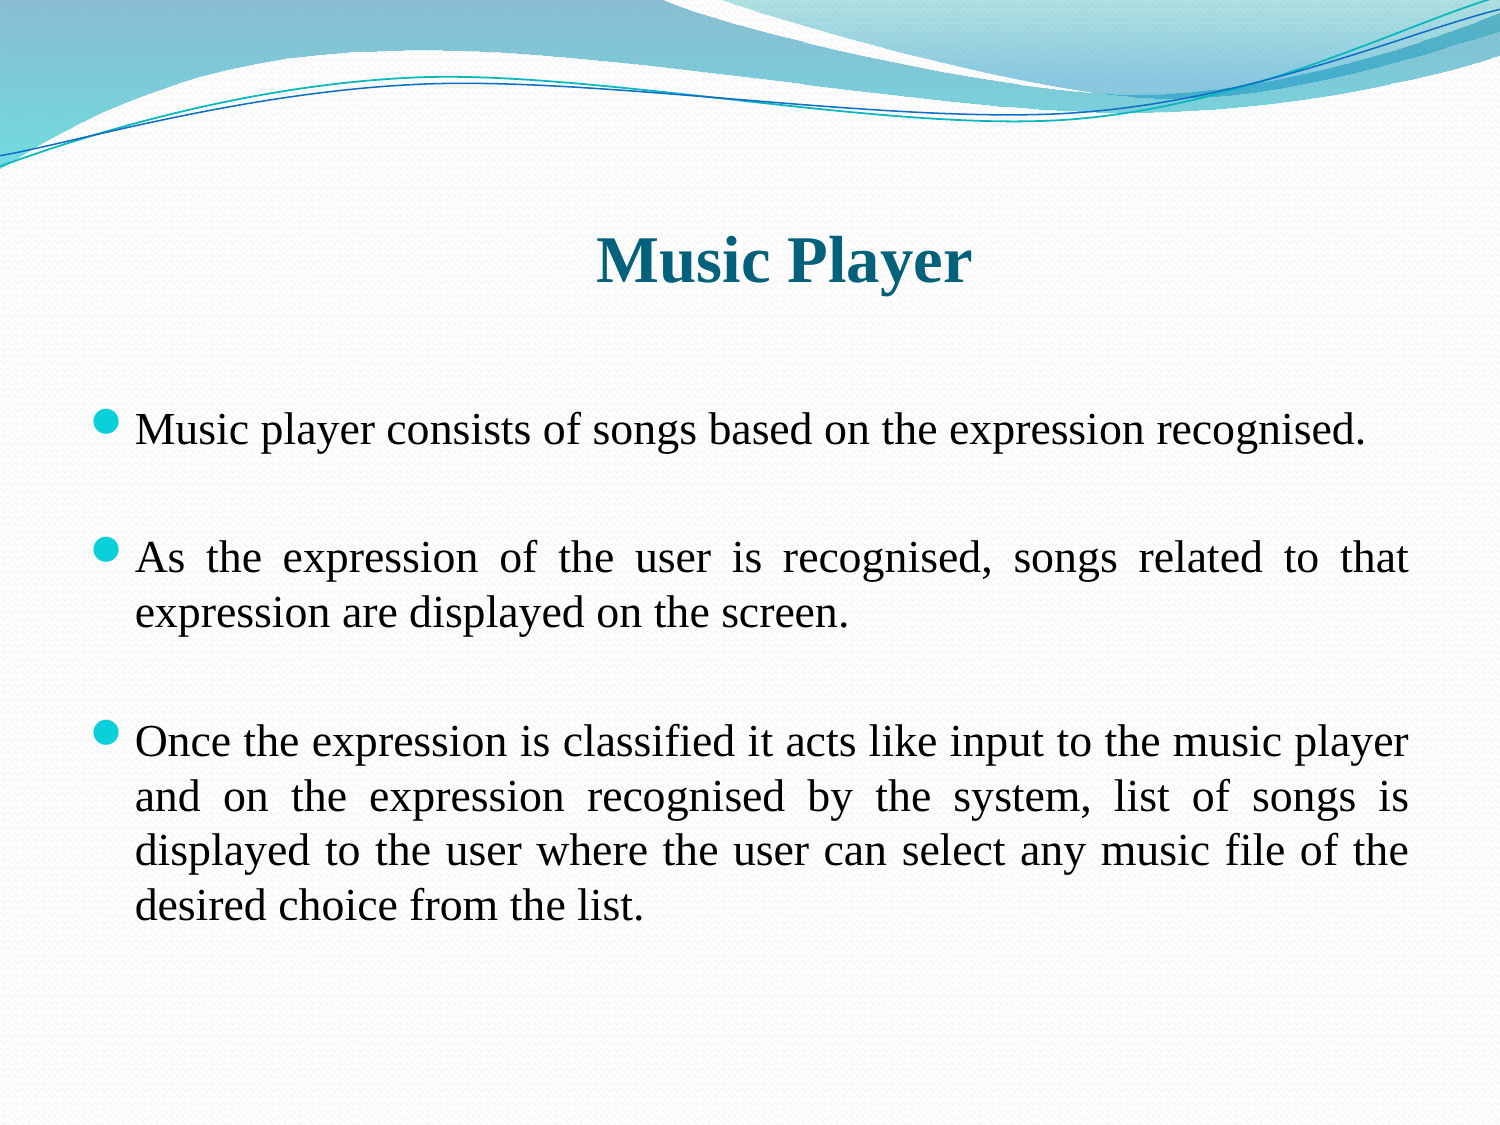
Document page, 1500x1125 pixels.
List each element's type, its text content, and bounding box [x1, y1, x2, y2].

title Music Player [75, 115, 1425, 303]
list Music player consists of songs based on the expression recognised. As the expression of the user is recognised, songs related to that expression are displayed on the screen. Once the expression is classified it acts like input to the music player and on the expression recognised by the system, list of songs is displayed to the user where the user can select any music file of the desired choice from the list. [75, 317, 1425, 1038]
